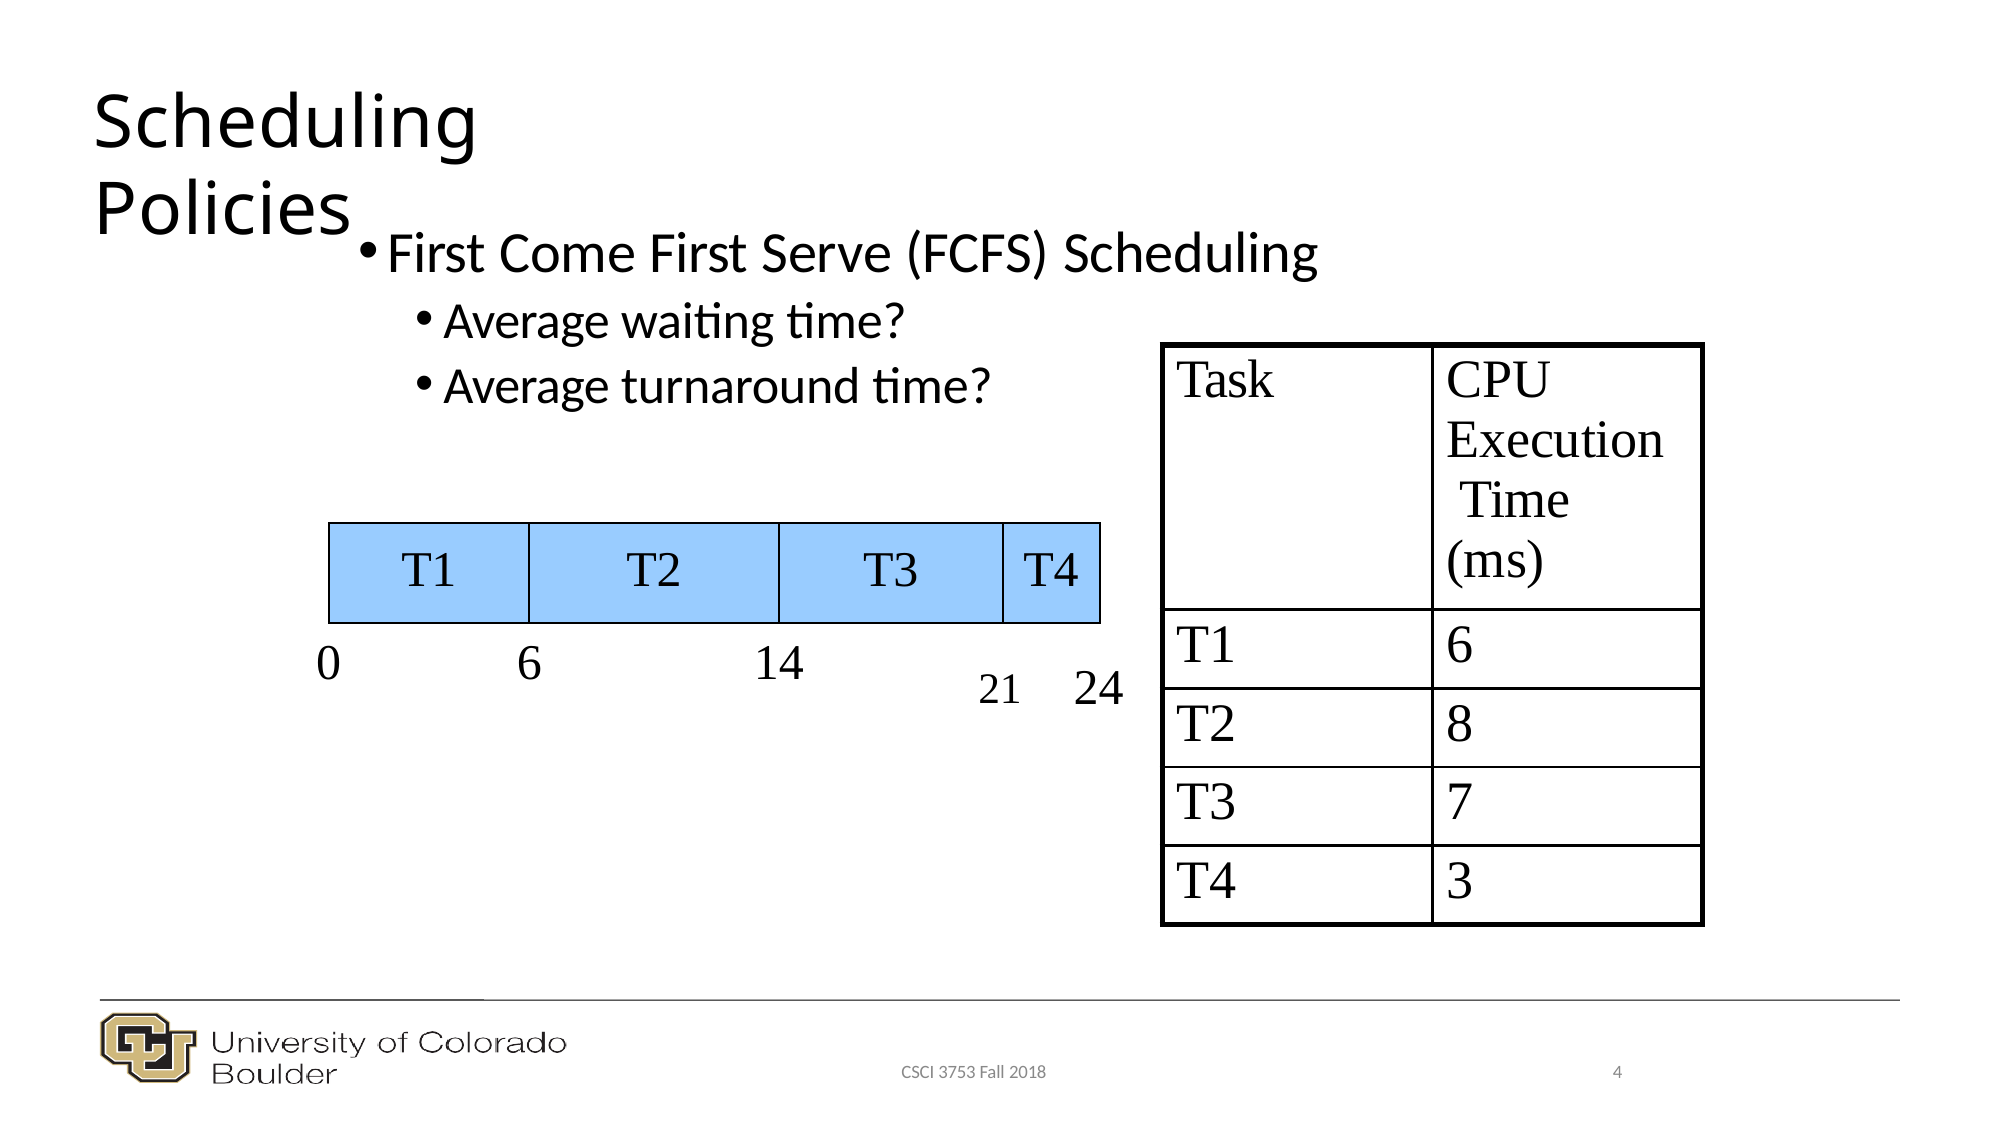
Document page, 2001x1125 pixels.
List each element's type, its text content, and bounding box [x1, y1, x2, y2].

text_box 21 24 [976, 627, 1124, 720]
table_cell 6 [1434, 611, 1700, 687]
table_cell 3 [1434, 847, 1700, 922]
table_header T3 [780, 524, 1002, 622]
title Scheduling Policies [91, 71, 664, 263]
table_cell 8 [1434, 690, 1700, 766]
table_header CPU Execution Time (ms) [1434, 348, 1700, 608]
footer CSCI 3753 Fall 2018 [899, 1058, 1101, 1125]
table_header T1 [330, 524, 528, 622]
table_cell T3 [1165, 768, 1431, 844]
table_header Task [1165, 348, 1431, 608]
table_cell T4 [1165, 847, 1431, 922]
table_header T4 [1004, 524, 1099, 622]
table_header T2 [530, 524, 778, 622]
text_box First Come First Serve (FCFS) Scheduling Average waiting time? Average turnaround time? [356, 212, 1330, 414]
table_cell T2 [1165, 690, 1431, 766]
table_cell T1 [1165, 611, 1431, 687]
table_cell 7 [1434, 768, 1700, 844]
text_box 4 [1606, 1058, 1638, 1083]
picture [213, 1031, 567, 1084]
text_box 6 [514, 627, 544, 690]
text_box 0 [314, 627, 344, 690]
text_box 14 [751, 627, 806, 690]
